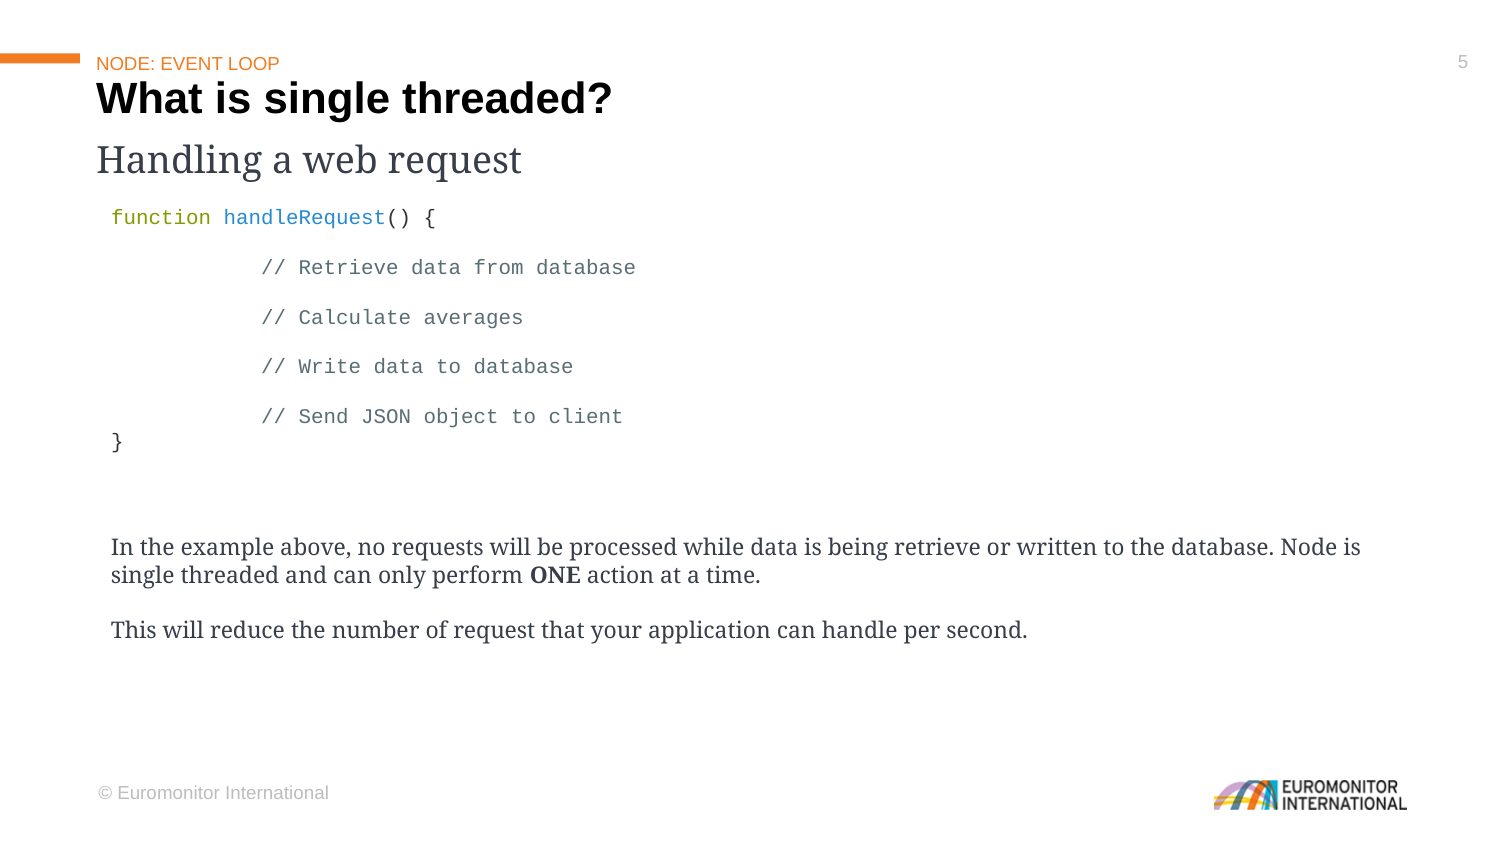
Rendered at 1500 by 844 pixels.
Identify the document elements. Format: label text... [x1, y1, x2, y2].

subtitle What is single threaded? [96, 74, 1404, 123]
picture [1214, 780, 1407, 810]
text_box In the example above, no requests will be processed while data is being retrieve or written to the database. Node is single threaded and can only perform ONE action at a time. This will reduce the number of request that your application can handle per second. [96, 525, 1404, 651]
title Node: Event Loop [96, 49, 1404, 69]
text_box Handling a web request [81, 128, 538, 188]
list function handleRequest() { // Retrieve data from database // Calculate averages // Write data to database // Send JSON object to client } [96, 83, 680, 525]
